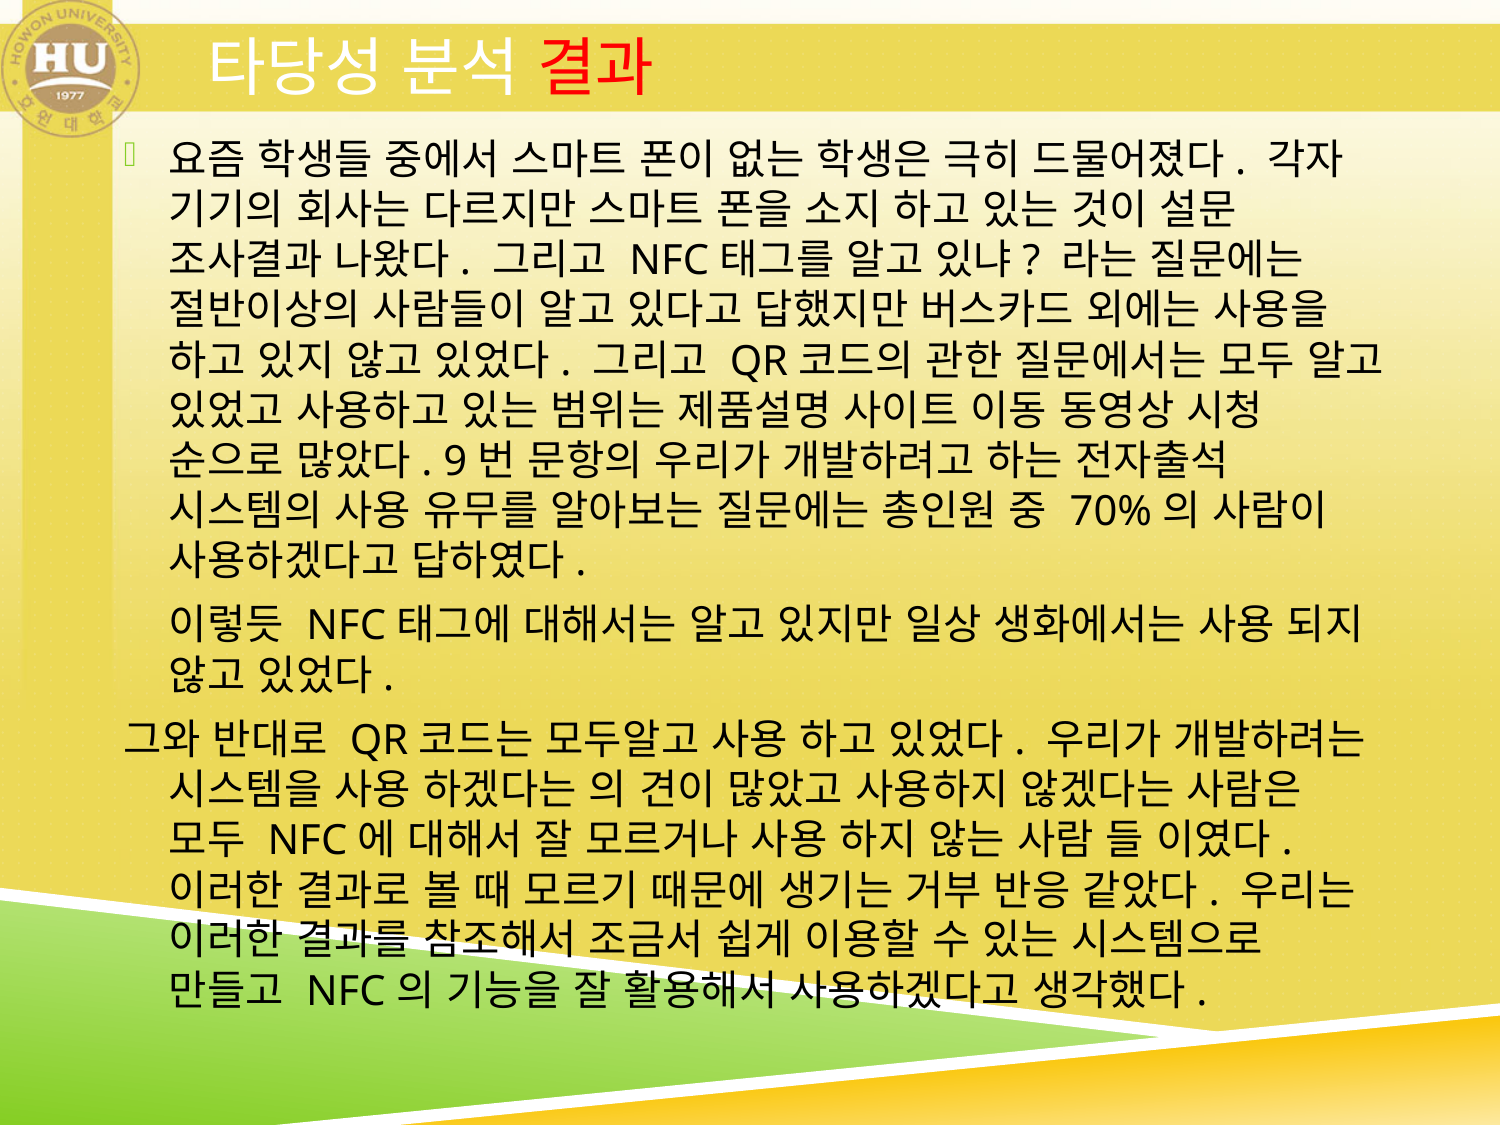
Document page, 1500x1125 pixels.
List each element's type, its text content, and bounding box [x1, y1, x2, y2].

picture [0, 0, 1500, 1014]
list 요즘 학생들 중에서 스마트 폰이 없는 학생은 극히 드물어졌다. 각자 기기의 회사는 다르지만 스마트 폰을 소지 하고 있는 것이 설문 조사결과 나왔다. 그리고 NFC태그를 알고 있냐? 라는 질문에는 절반이상의 사람들이 알고 있다고 답했지만 버스카드 외에는 사용을 하고 있지 않고 있었다. 그리고 QR코드의 관한 질문에서는 모두 알고 있었고 사용하고 있는 범위는 제품설명 사이트 이동 동영상 시청 순으로 많았다. 9번 문항의 우리가 개발하려고 하는 전자출석 시스템의 사용 유무를 알아보는 질문에는 총인원 중 70%의 사람이 사용하겠다고 답하였다. 이렇듯 NFC태그에 대해서는 알고 있지만 일상 생화에서는 사용 되지 않고 있었다. 그와 반대로 QR코드는 모두알고 사용 하고 있었다. 우리가 개발하려는 시스템을 사용 하겠다는 의 견이 많았고 사용하지 않겠다는 사람은 모두 NFC에 대해서 잘 모르거나 사용 하지 않는 사람 들 이였다. 이러한 결과로 볼 때 모르기 때문에 생기는 거부 반응 같았다. 우리는 이러한 결과를 참조해서 조금서 쉽게 이용할 수 있는 시스템으로 만들고 NFC의 기능을 잘 활용해서 사용하겠다고 생각했다. [112, 125, 1388, 1083]
title 타당성 분석 결과 [123, 19, 1399, 112]
